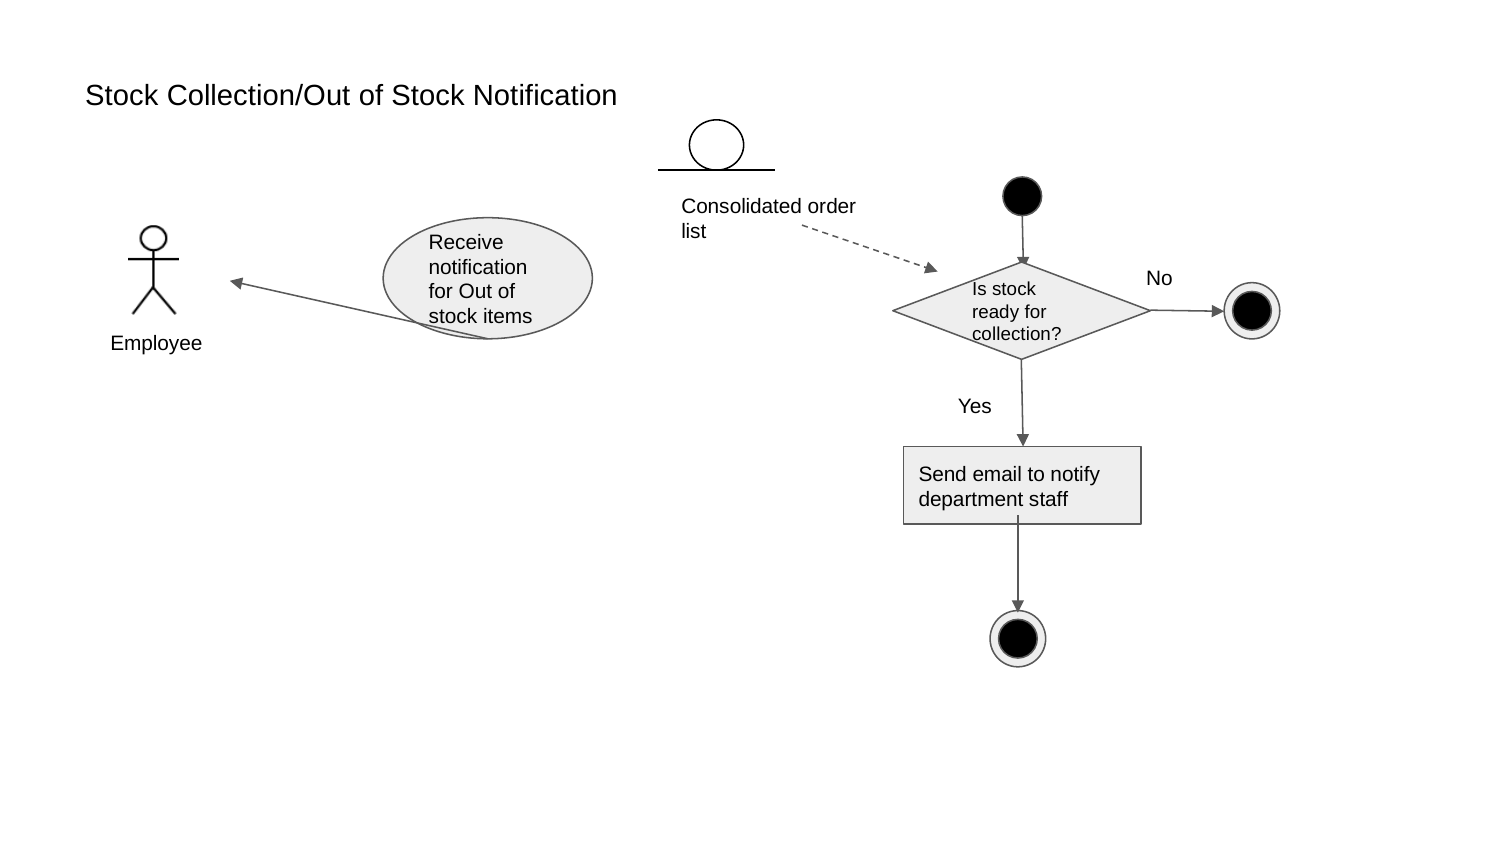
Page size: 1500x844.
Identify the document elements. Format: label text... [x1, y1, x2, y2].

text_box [229, 277, 384, 282]
text_box Stock Collection/Out of Stock Notification [70, 61, 760, 152]
text_box No [1130, 249, 1225, 306]
text_box [1002, 176, 1042, 216]
text_box Send email to notify department staff [903, 446, 1141, 524]
text_box [689, 119, 744, 169]
text_box [1232, 291, 1272, 331]
text_box Employee [95, 314, 265, 352]
text_box [990, 611, 1046, 667]
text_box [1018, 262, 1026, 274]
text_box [801, 224, 938, 272]
text_box Consolidated order list [666, 177, 872, 247]
text_box Receive notification for Out of stock items [383, 217, 593, 339]
text_box Yes [942, 377, 1016, 416]
text_box [1018, 446, 1027, 451]
picture [128, 224, 179, 315]
text_box [998, 619, 1038, 659]
text_box [1224, 282, 1280, 339]
text_box Is stock ready for collection? [892, 264, 1149, 359]
